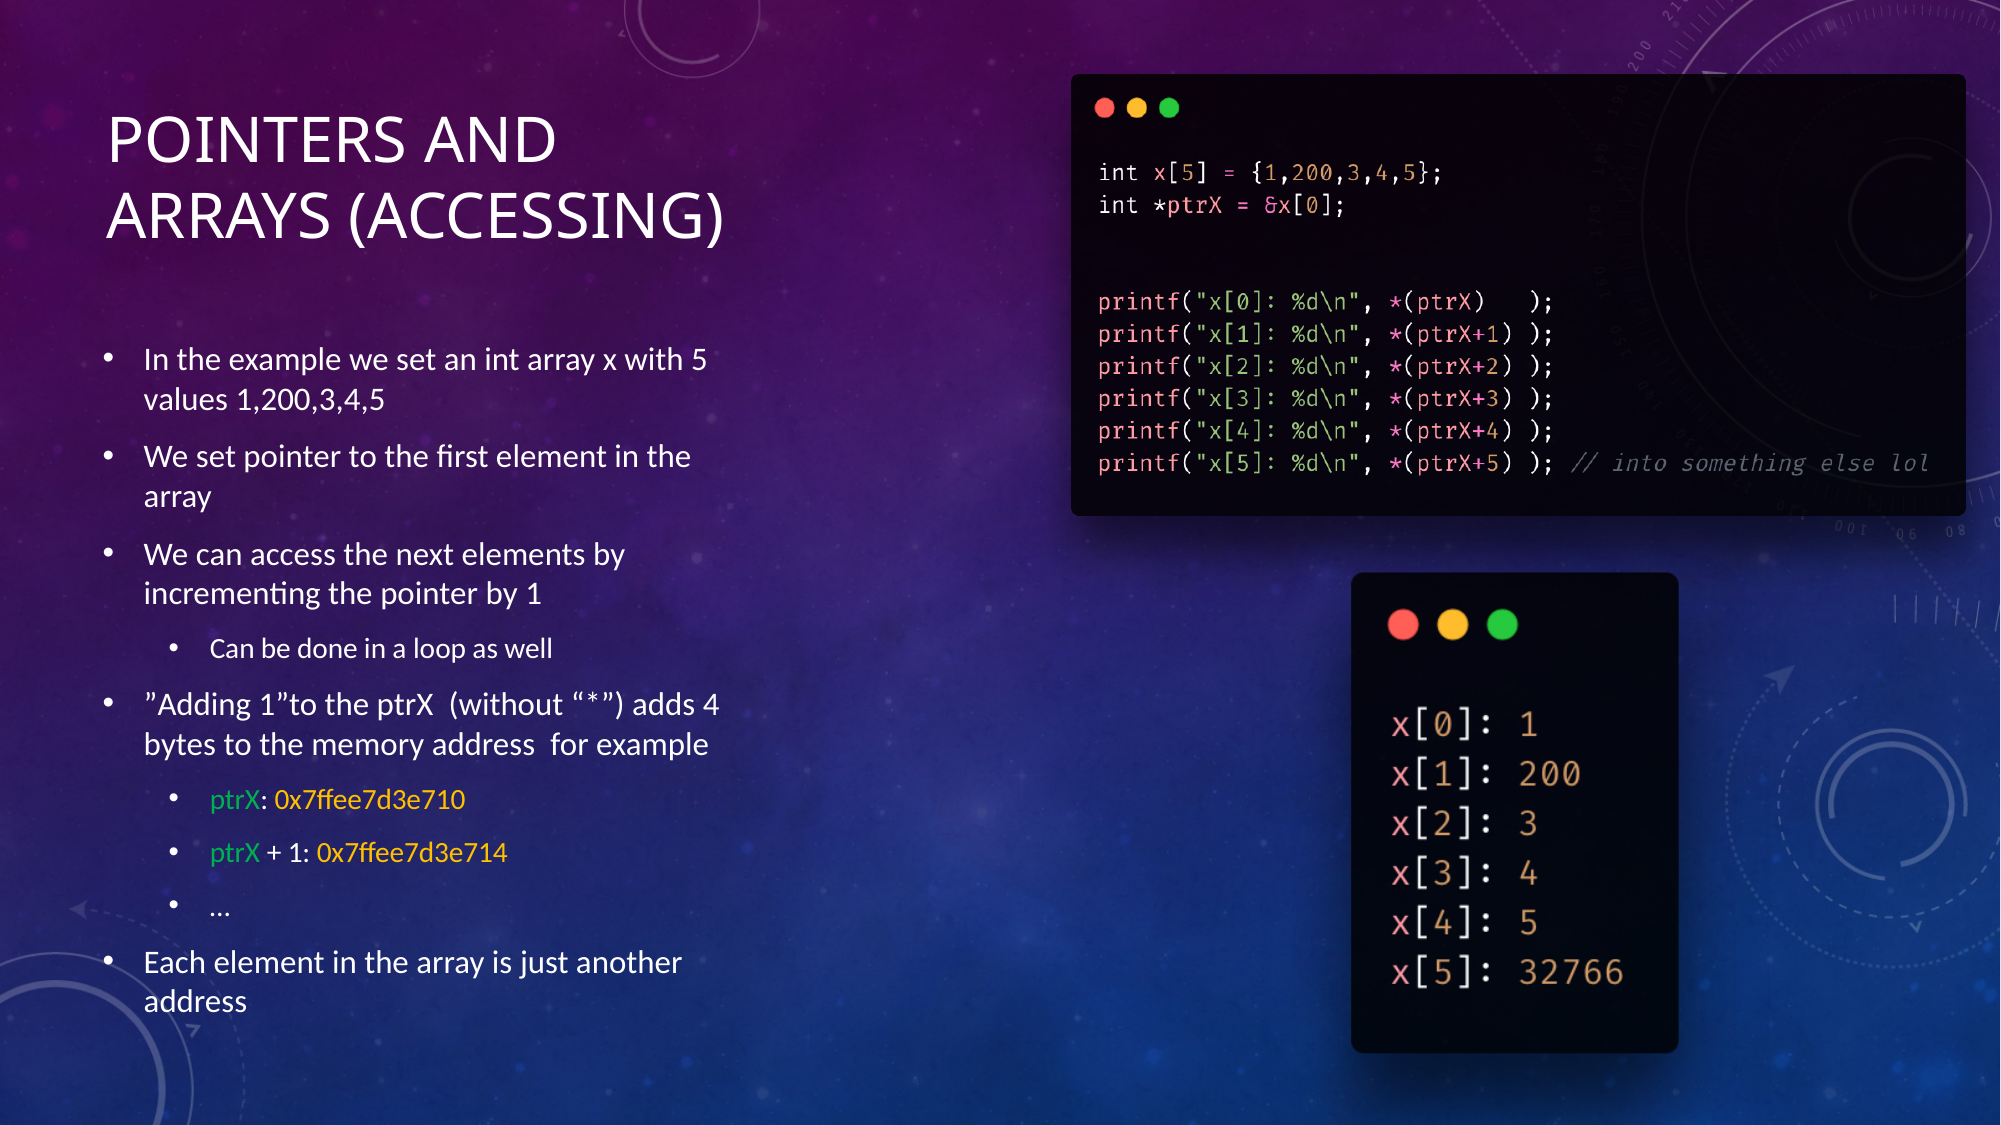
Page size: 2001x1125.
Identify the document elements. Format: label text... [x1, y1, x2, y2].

title Pointers and arrays (accessing) [91, 56, 745, 295]
picture [0, 0, 2001, 1125]
list In the example we set an int array x with 5 values 1,200,3,4,5 We set pointer to the first element in the array We can access the next elements by incrementing the pointer by 1 Can be done in a loop as well ”Adding 1”to the ptrX (without “*”) adds 4 bytes to the memory address for example ptrX: 0x7ffee7d3e710 ptrX + 1: 0x7ffee7d3e714 … Each element in the array is just another address [87, 312, 745, 1044]
